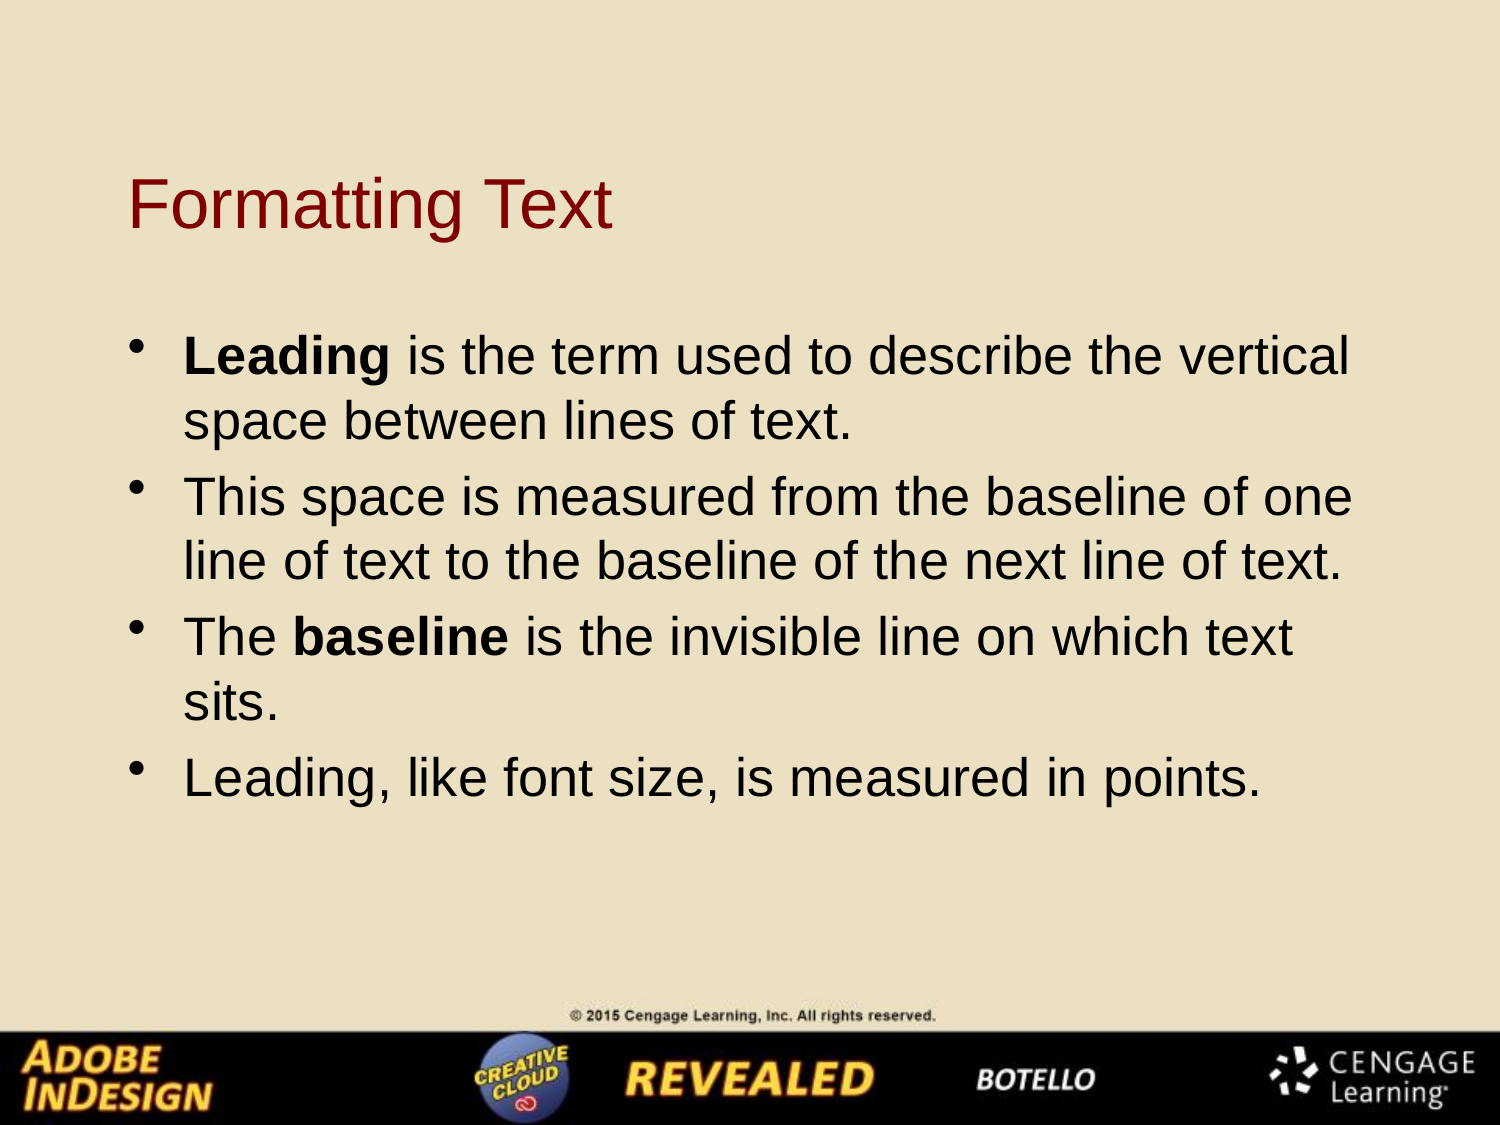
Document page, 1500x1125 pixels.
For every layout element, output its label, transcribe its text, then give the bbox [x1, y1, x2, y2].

title Formatting Text [112, 99, 1388, 300]
list Leading is the term used to describe the vertical space between lines of text. This space is measured from the baseline of one line of text to the baseline of the next line of text. The baseline is the invisible line on which text sits. Leading, like font size, is measured in points. [112, 312, 1388, 1000]
picture [0, 0, 1500, 1125]
